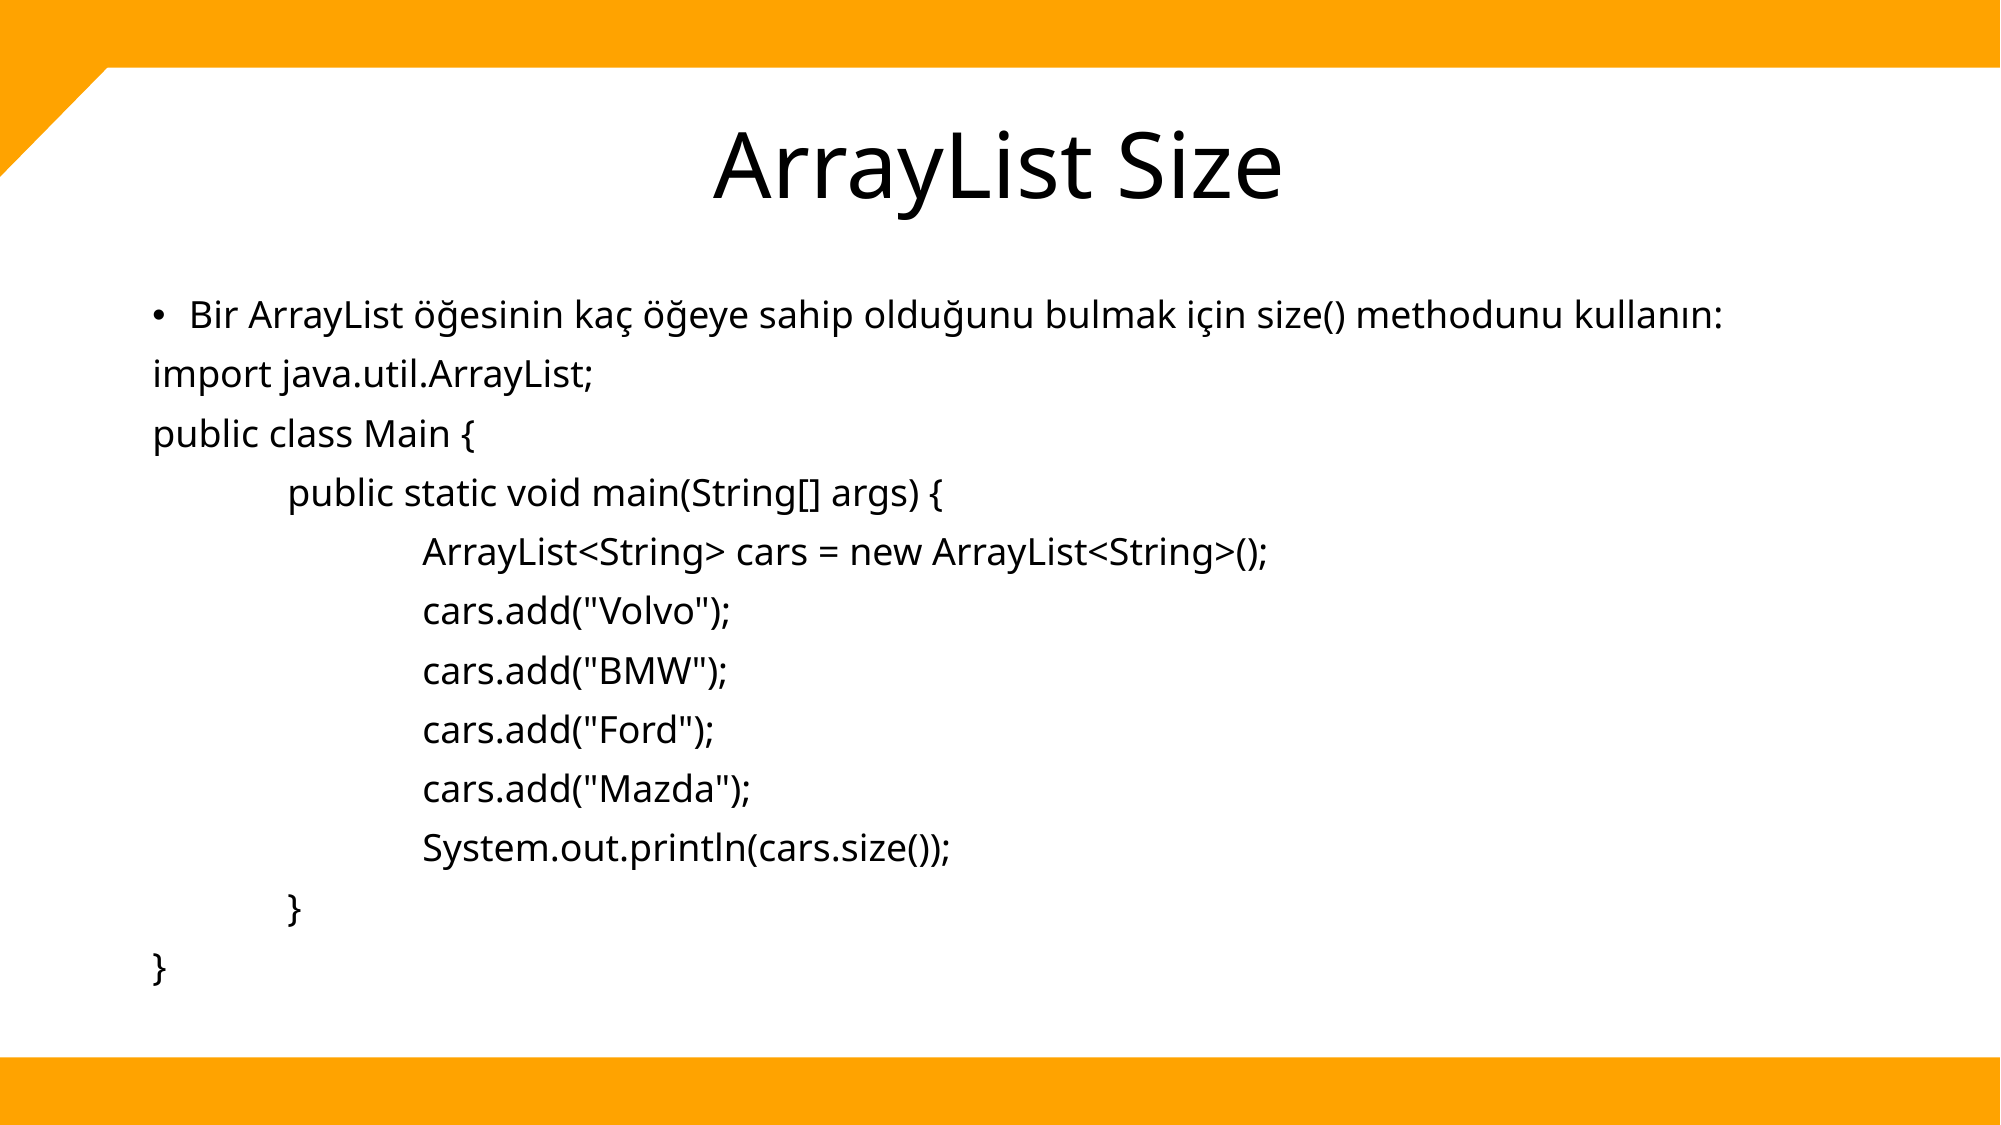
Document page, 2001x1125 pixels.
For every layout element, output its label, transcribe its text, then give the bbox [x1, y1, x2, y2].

list Bir ArrayList öğesinin kaç öğeye sahip olduğunu bulmak için size() methodunu kullanın: import java.util.ArrayList; public class Main { public static void main(String[] args) { ArrayList<String> cars = new ArrayList<String>(); cars.add("Volvo"); cars.add("BMW"); cars.add("Ford"); cars.add("Mazda"); System.out.println(cars.size()); } } [137, 288, 1863, 1003]
text_box [109, 0, 2000, 69]
text_box [0, 1056, 2000, 1125]
text_box [0, 0, 176, 179]
title ArrayList Size [137, 69, 1863, 278]
